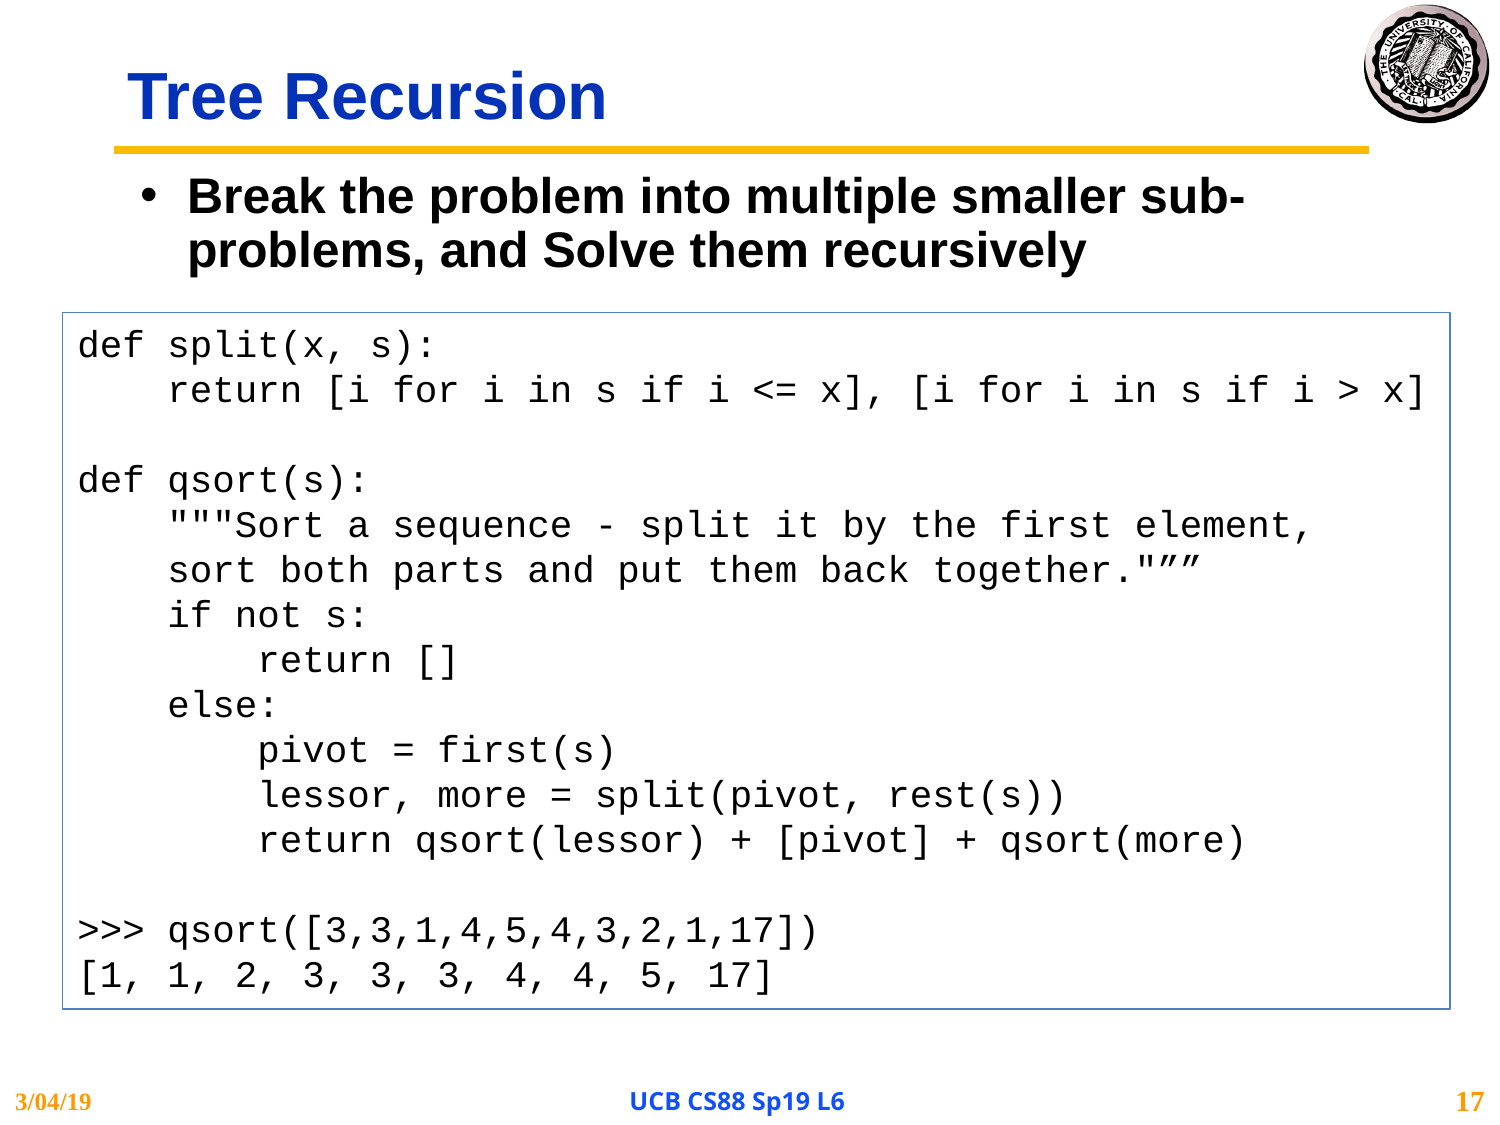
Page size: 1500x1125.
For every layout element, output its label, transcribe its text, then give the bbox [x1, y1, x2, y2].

list Break the problem into multiple smaller sub-problems, and Solve them recursively [125, 162, 1375, 312]
picture [1350, 0, 1500, 127]
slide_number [0, 1074, 250, 1125]
footer UCB CS88 Sp19 L6 [500, 1074, 975, 1125]
title Tree Recursion [112, 37, 1375, 159]
text_box def split(x, s): return [i for i in s if i <= x], [i for i in s if i > x] def qsort(s): """Sort a sequence - split it by the first element, sort both parts and put them back together."”” if not s: return [] else: pivot = first(s) lessor, more = split(pivot, rest(s)) return qsort(lessor) + [pivot] + qsort(more) >>> qsort([3,3,1,4,5,4,3,2,1,17]) [1, 1, 2, 3, 3, 3, 4, 4, 5, 17] [62, 312, 1450, 1010]
slide_number 17 [1412, 1074, 1500, 1125]
